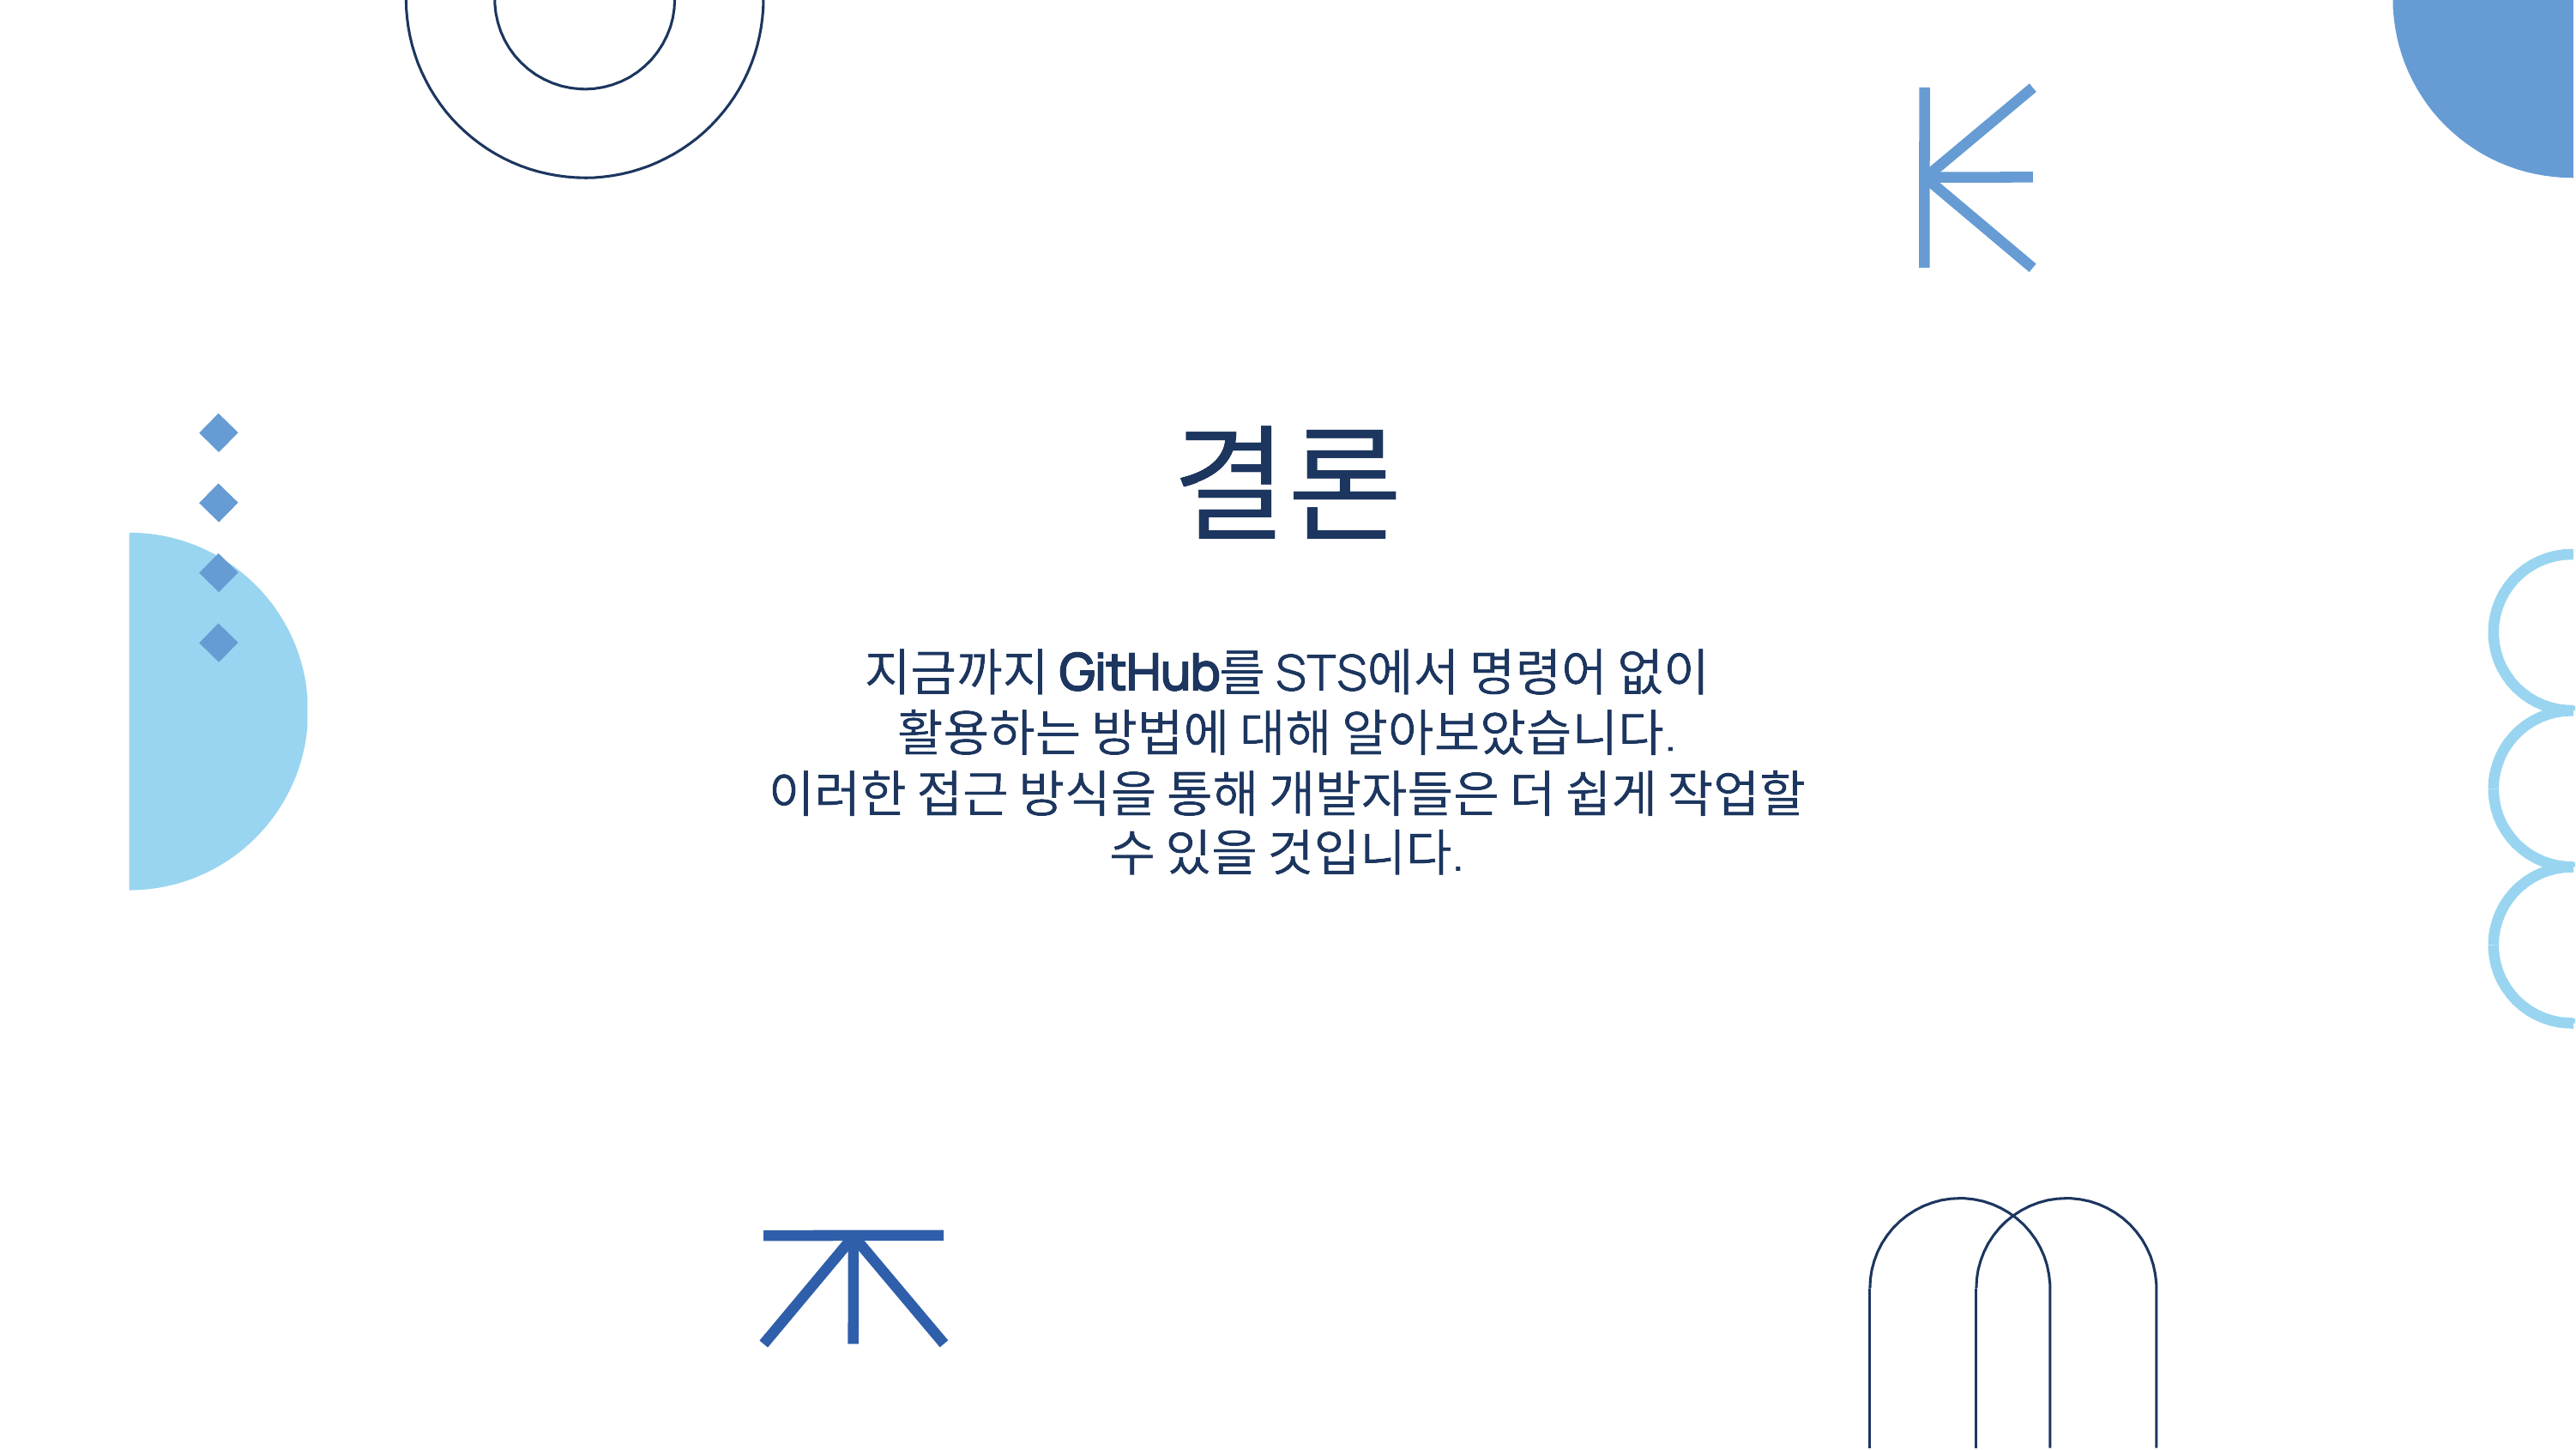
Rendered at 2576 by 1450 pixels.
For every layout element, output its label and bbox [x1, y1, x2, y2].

text_box [199, 553, 238, 593]
text_box [2493, 867, 2573, 945]
text_box [772, 649, 1804, 875]
text_box [1179, 426, 1397, 539]
text_box [2493, 945, 2573, 1024]
text_box [494, 0, 675, 89]
text_box [199, 413, 238, 453]
text_box [199, 623, 238, 662]
text_box [1869, 1198, 2012, 1382]
text_box [2493, 788, 2573, 867]
text_box [2493, 632, 2573, 710]
text_box [2392, 0, 2573, 178]
text_box [2493, 710, 2573, 788]
text_box [1976, 1198, 2157, 1448]
text_box [199, 483, 238, 523]
text_box [2493, 554, 2573, 632]
text_box [1976, 1290, 2050, 1448]
text_box [406, 0, 763, 178]
text_box [129, 532, 308, 891]
